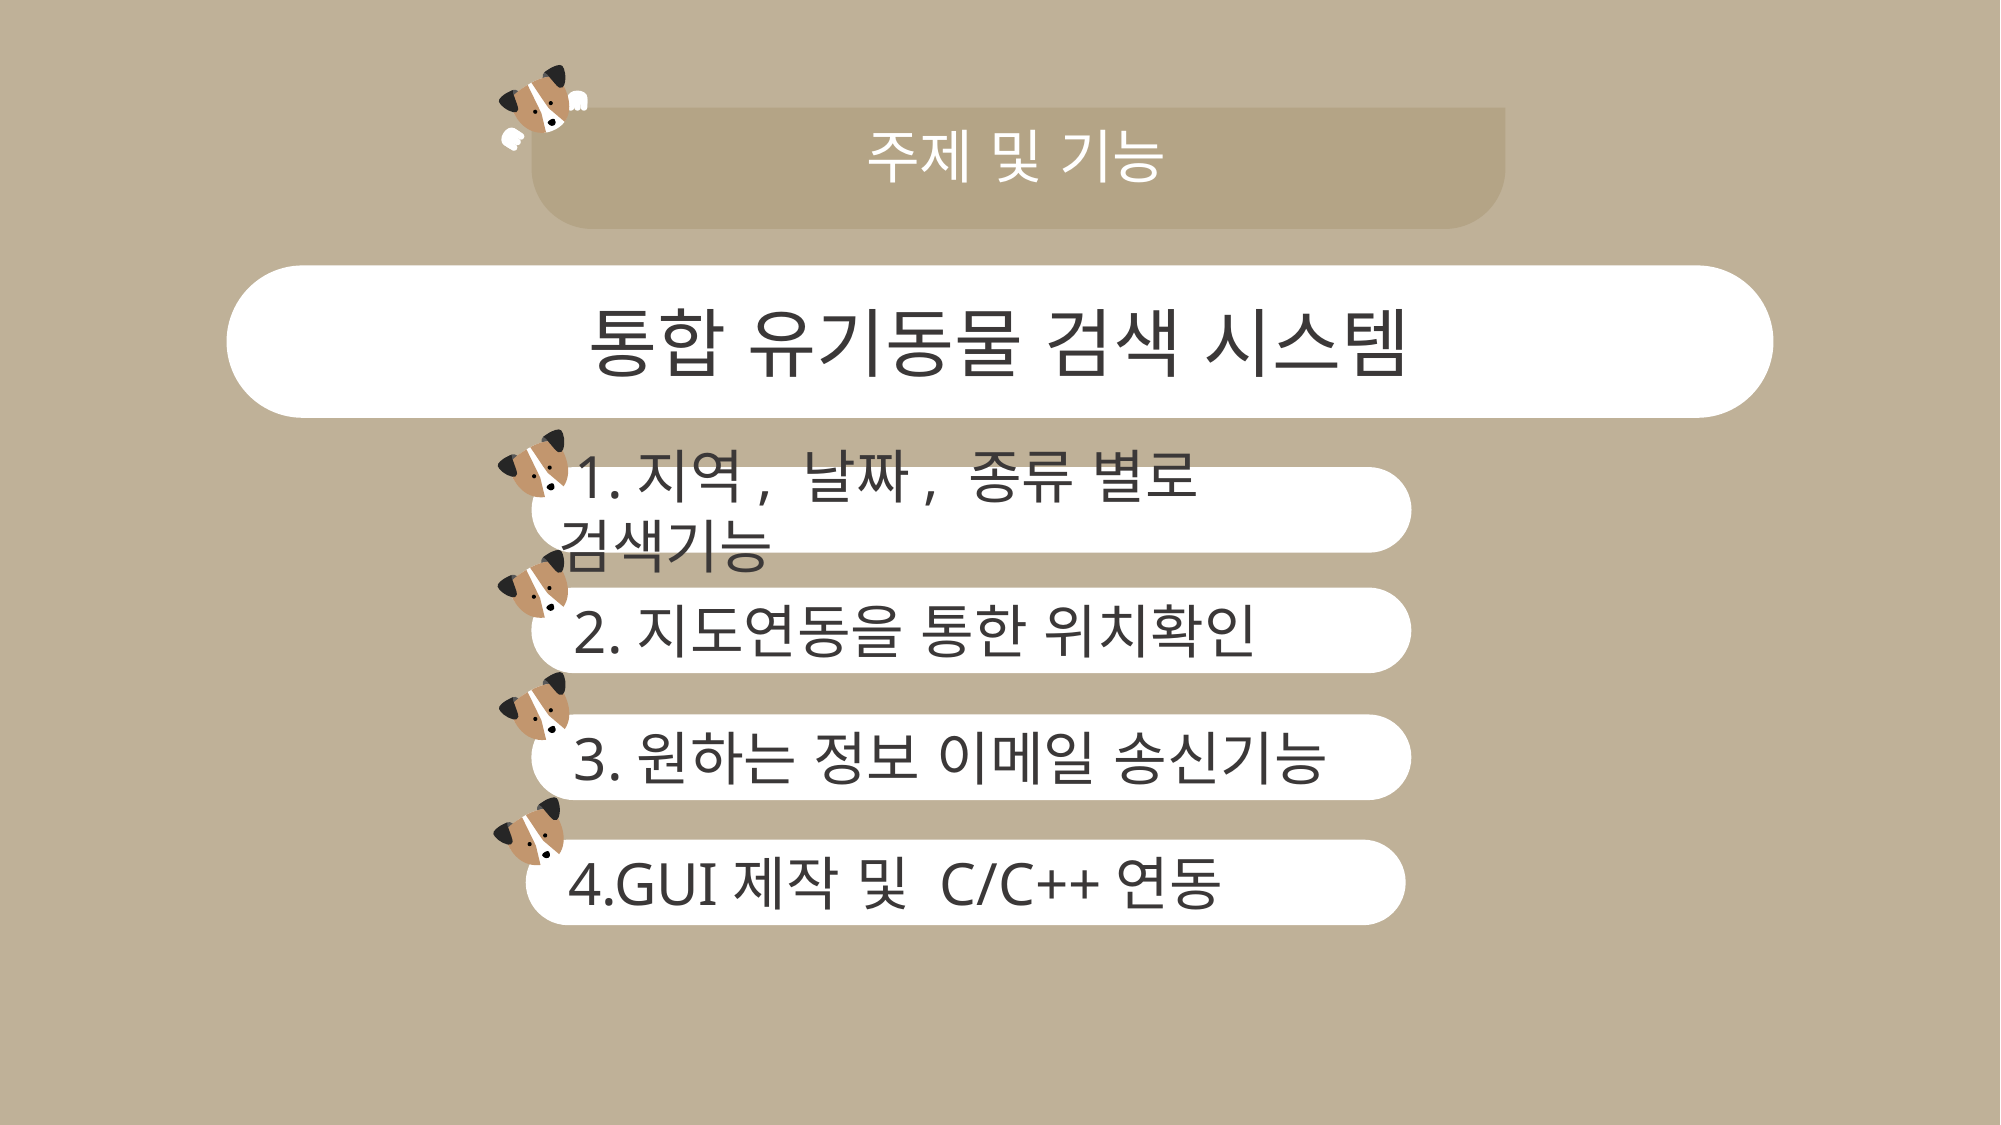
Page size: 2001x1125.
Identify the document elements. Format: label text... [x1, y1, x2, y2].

text_box 2.지도연동을 통한 위치확인 [530, 586, 1413, 675]
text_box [503, 437, 578, 497]
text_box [504, 679, 579, 740]
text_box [226, 0, 1774, 418]
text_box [503, 557, 578, 618]
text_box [498, 805, 573, 865]
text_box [504, 72, 579, 133]
text_box 4.GUI제작 및 C/C++연동 [524, 838, 1407, 927]
text_box 1.지역, 날짜, 종류 별로 검색기능 [530, 466, 1413, 554]
text_box 3.원하는 정보 이메일 송신기능 [530, 713, 1413, 802]
